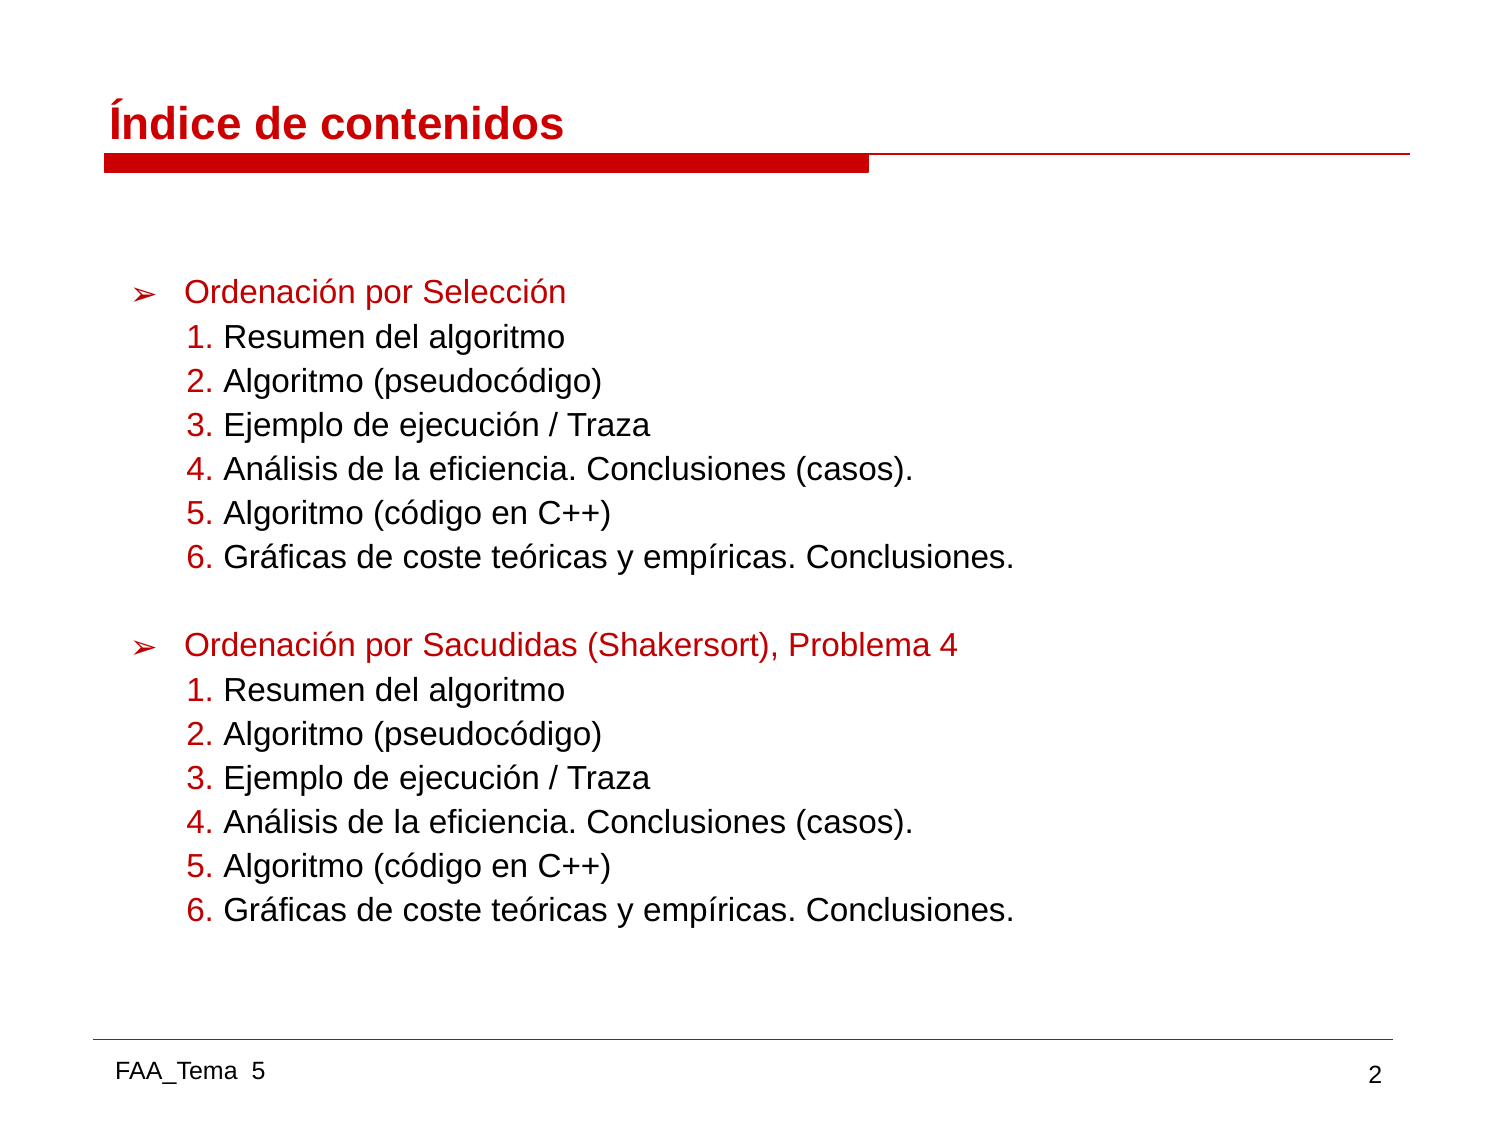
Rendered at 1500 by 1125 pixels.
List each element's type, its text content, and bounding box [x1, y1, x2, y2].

list Ordenación por Selección 1. Resumen del algoritmo 2. Algoritmo (pseudocódigo) 3. Ejemplo de ejecución / Traza 4. Análisis de la eficiencia. Conclusiones (casos). 5. Algoritmo (código en C++) 6. Gráficas de coste teóricas y empíricas. Conclusiones. Ordenación por Sacudidas (Shakersort), Problema 4 1. Resumen del algoritmo 2. Algoritmo (pseudocódigo) 3. Ejemplo de ejecución / Traza 4. Análisis de la eficiencia. Conclusiones (casos). 5. Algoritmo (código en C++) 6. Gráficas de coste teóricas y empíricas. Conclusiones. [94, 199, 1407, 1019]
title Índice de contenidos [94, 19, 1407, 173]
